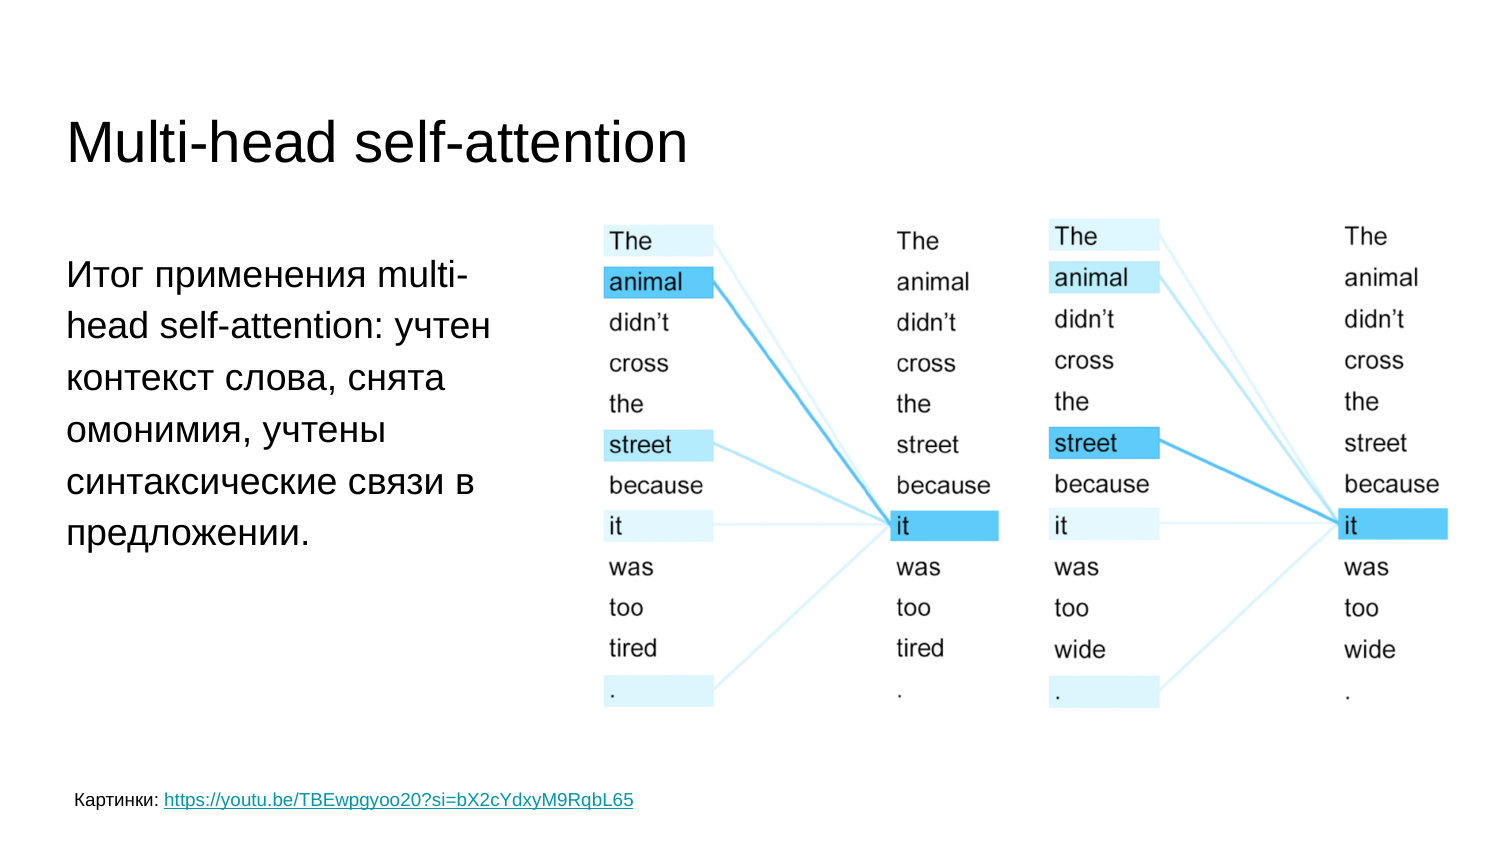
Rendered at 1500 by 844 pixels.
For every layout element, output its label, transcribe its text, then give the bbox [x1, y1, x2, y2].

title Multi-head self-attention [51, 65, 1422, 190]
text_box Картинки: https://youtu.be/TBEwpgyoo20?si=bX2cYdxyM9RqbL65 [59, 772, 1065, 810]
list Итог применения multi-head self-attention: учтен контекст слова, снята омонимия, учтены синтаксические связи в предложении. [51, 227, 512, 750]
picture [535, 190, 1500, 732]
